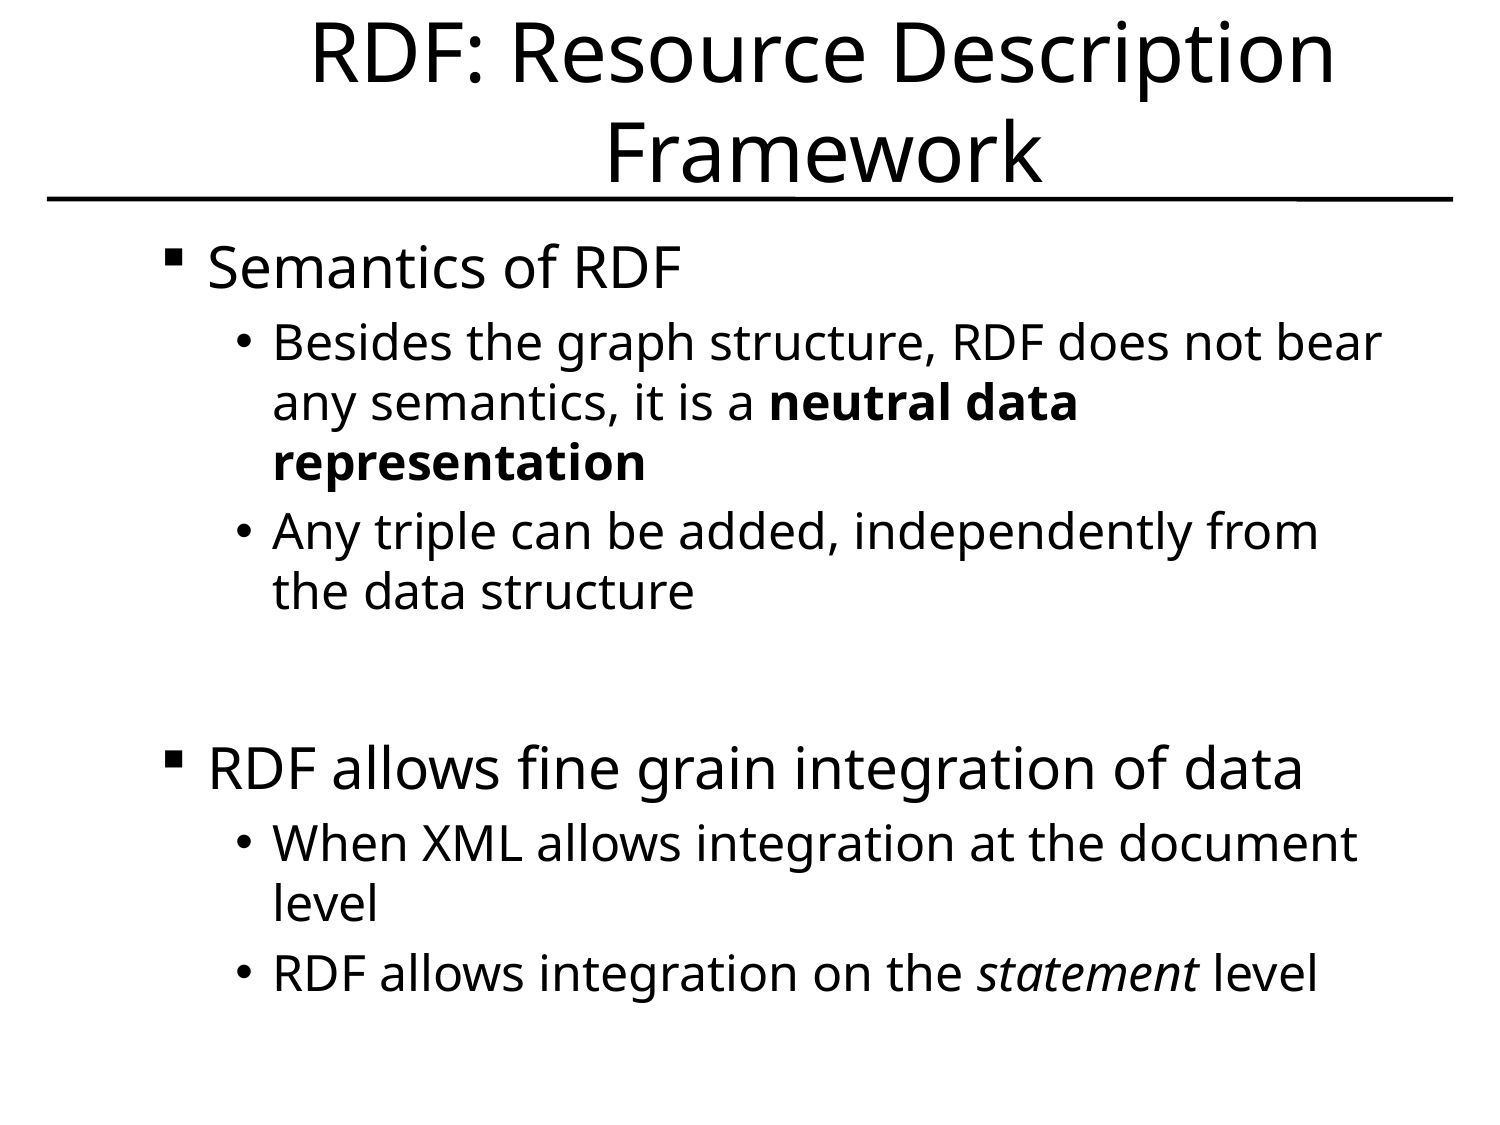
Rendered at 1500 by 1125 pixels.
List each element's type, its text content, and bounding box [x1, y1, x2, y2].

list Semantics of RDF Besides the graph structure, RDF does not bear any semantics, it is a neutral data representation Any triple can be added, independently from the data structure RDF allows fine grain integration of data When XML allows integration at the document level RDF allows integration on the statement level [70, 222, 1421, 966]
title RDF: Resource Description Framework [222, 11, 1426, 188]
